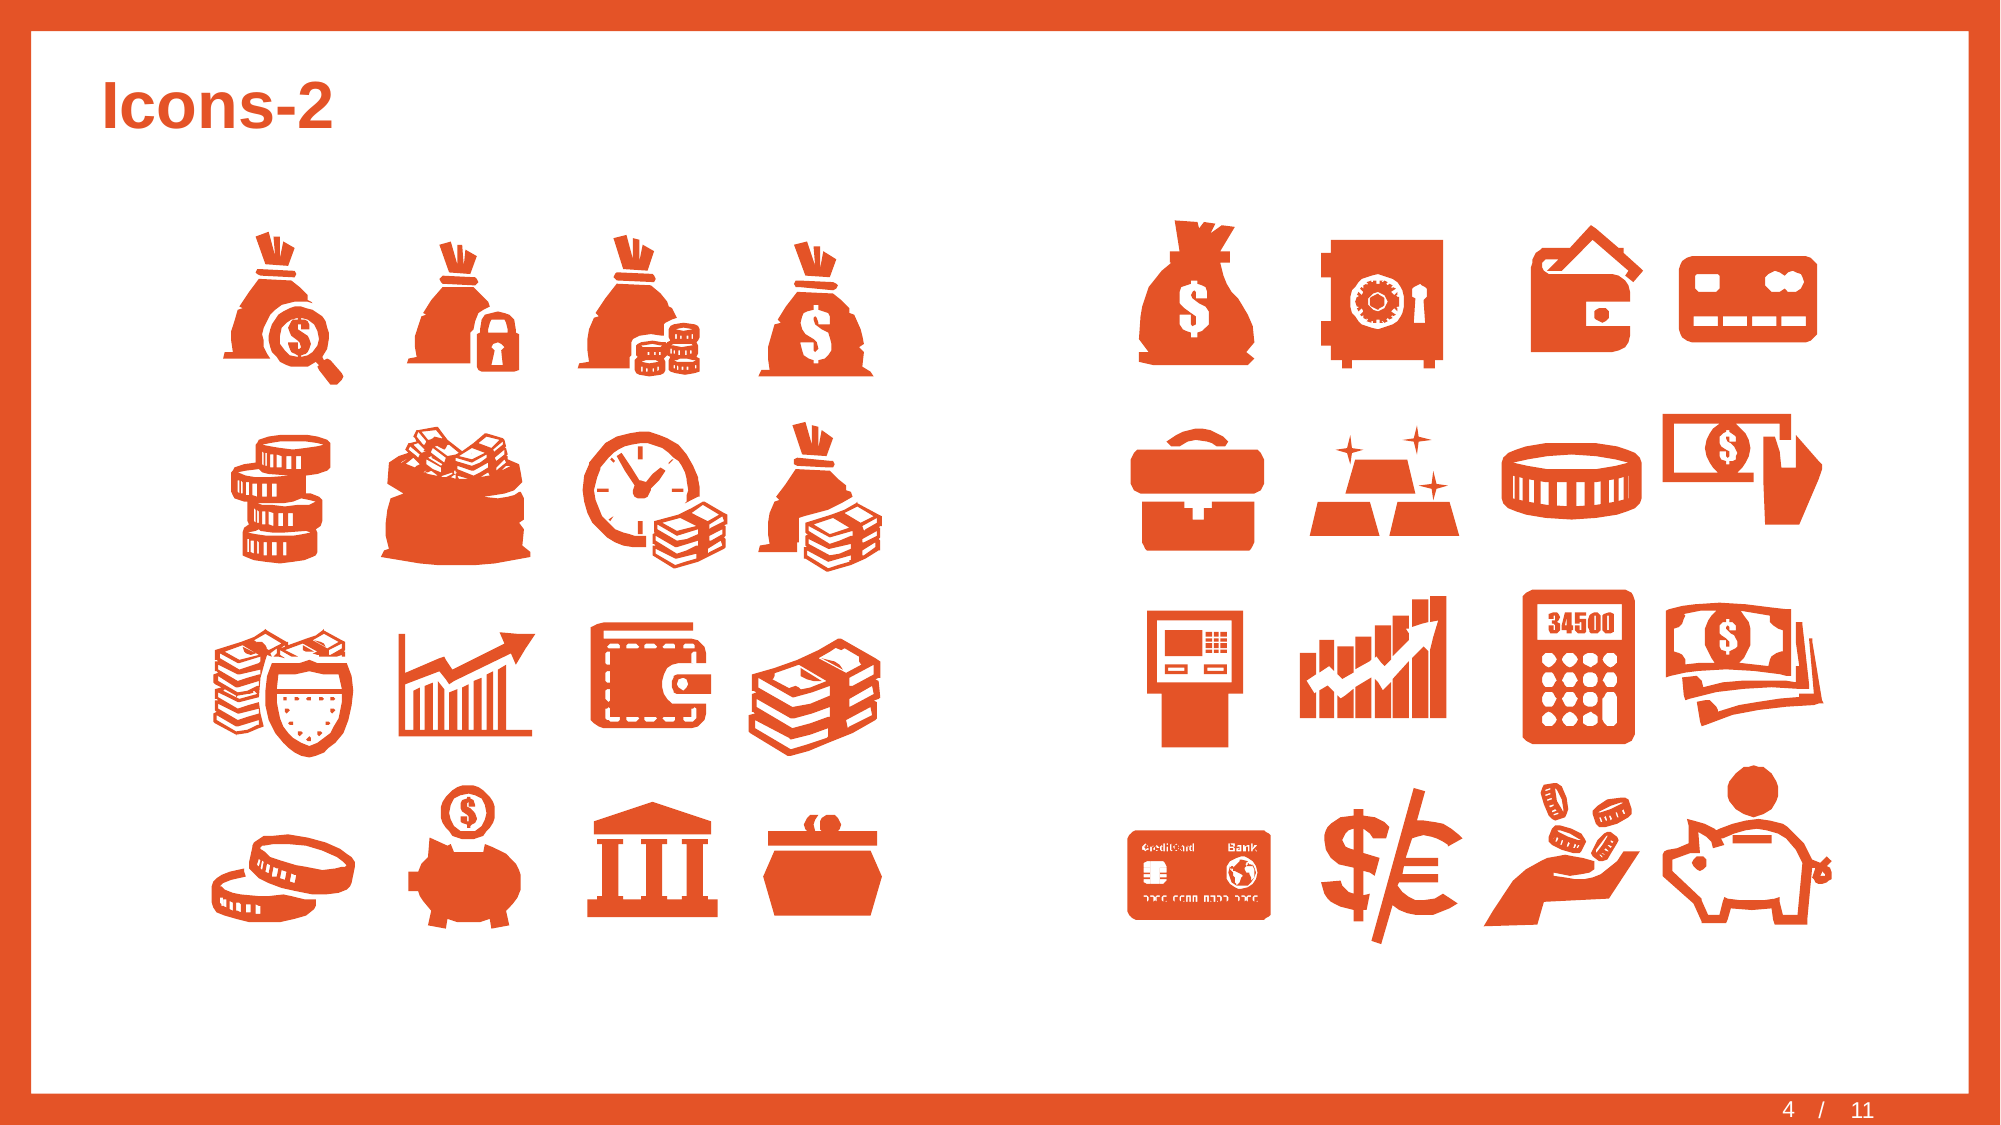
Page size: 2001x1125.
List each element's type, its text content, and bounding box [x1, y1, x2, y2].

text_box [671, 674, 712, 694]
text_box [859, 654, 871, 667]
text_box [1530, 225, 1644, 353]
text_box [255, 231, 295, 266]
text_box [1522, 589, 1635, 745]
text_box [587, 839, 718, 918]
text_box [1483, 851, 1640, 927]
text_box [1166, 428, 1229, 447]
text_box [803, 501, 882, 572]
text_box [1623, 470, 1629, 504]
text_box [1142, 501, 1255, 551]
text_box [1665, 602, 1792, 678]
slide_number 4 [1422, 1098, 1810, 1125]
text_box [1696, 638, 1824, 727]
text_box [590, 622, 707, 729]
text_box [1584, 478, 1595, 510]
text_box [1534, 475, 1541, 509]
text_box [793, 280, 838, 291]
text_box [1412, 646, 1429, 719]
text_box [613, 234, 655, 271]
text_box [793, 457, 835, 468]
text_box [1345, 459, 1416, 494]
text_box [1662, 818, 1832, 925]
text_box [1374, 615, 1409, 666]
text_box [255, 269, 297, 278]
text_box [792, 421, 834, 457]
text_box [1591, 831, 1619, 862]
text_box [231, 434, 331, 564]
text_box [1321, 239, 1444, 369]
text_box [1522, 474, 1530, 507]
text_box [398, 632, 536, 737]
text_box [634, 322, 700, 377]
text_box [787, 685, 803, 695]
text_box [1319, 639, 1335, 673]
text_box [1371, 787, 1463, 945]
text_box [1319, 685, 1335, 719]
text_box [593, 801, 712, 835]
text_box [408, 837, 521, 929]
text_box [1374, 661, 1409, 719]
text_box [1548, 825, 1587, 854]
text_box [1412, 599, 1429, 627]
text_box [1592, 797, 1632, 828]
text_box [763, 850, 882, 916]
text_box [439, 275, 479, 286]
text_box [577, 283, 677, 369]
text_box [406, 287, 490, 364]
text_box [223, 278, 313, 359]
text_box [1613, 474, 1619, 507]
text_box [380, 426, 531, 566]
text_box [1127, 830, 1271, 920]
text_box [793, 241, 837, 278]
text_box [1402, 425, 1432, 455]
text_box [768, 814, 878, 846]
text_box [833, 643, 847, 651]
text_box [652, 501, 728, 569]
text_box [764, 671, 775, 680]
text_box [613, 272, 656, 283]
text_box [1335, 435, 1364, 465]
text_box [1662, 413, 1792, 483]
text_box [1355, 677, 1372, 719]
text_box [476, 311, 520, 372]
text_box [439, 241, 477, 275]
text_box [1299, 652, 1317, 719]
text_box [758, 291, 874, 377]
text_box [1548, 478, 1557, 510]
text_box [1600, 475, 1609, 509]
text_box [265, 659, 354, 758]
text_box [1138, 220, 1255, 366]
text_box [1763, 435, 1823, 525]
text_box [1514, 470, 1520, 504]
text_box [211, 868, 316, 923]
text_box [1130, 449, 1265, 494]
text_box [213, 628, 346, 737]
text_box [1337, 688, 1354, 719]
text_box [758, 469, 853, 553]
text_box [1682, 622, 1810, 701]
text_box [1389, 470, 1460, 536]
text_box [1678, 256, 1818, 343]
text_box [268, 306, 344, 385]
text_box [1501, 443, 1642, 520]
text_box [1147, 610, 1244, 748]
text_box [1309, 501, 1380, 536]
text_box [582, 431, 700, 548]
text_box [1540, 783, 1569, 821]
text_box [1321, 809, 1390, 922]
text_box [440, 785, 495, 840]
text_box [249, 834, 355, 895]
text_box [1355, 636, 1372, 670]
text_box [1337, 646, 1354, 679]
text_box [1566, 478, 1577, 512]
title Icons-2 [86, 42, 1914, 161]
text_box [1430, 596, 1447, 719]
text_box [1727, 765, 1779, 818]
footer / 11 [1803, 1095, 2000, 1123]
text_box [748, 638, 881, 756]
